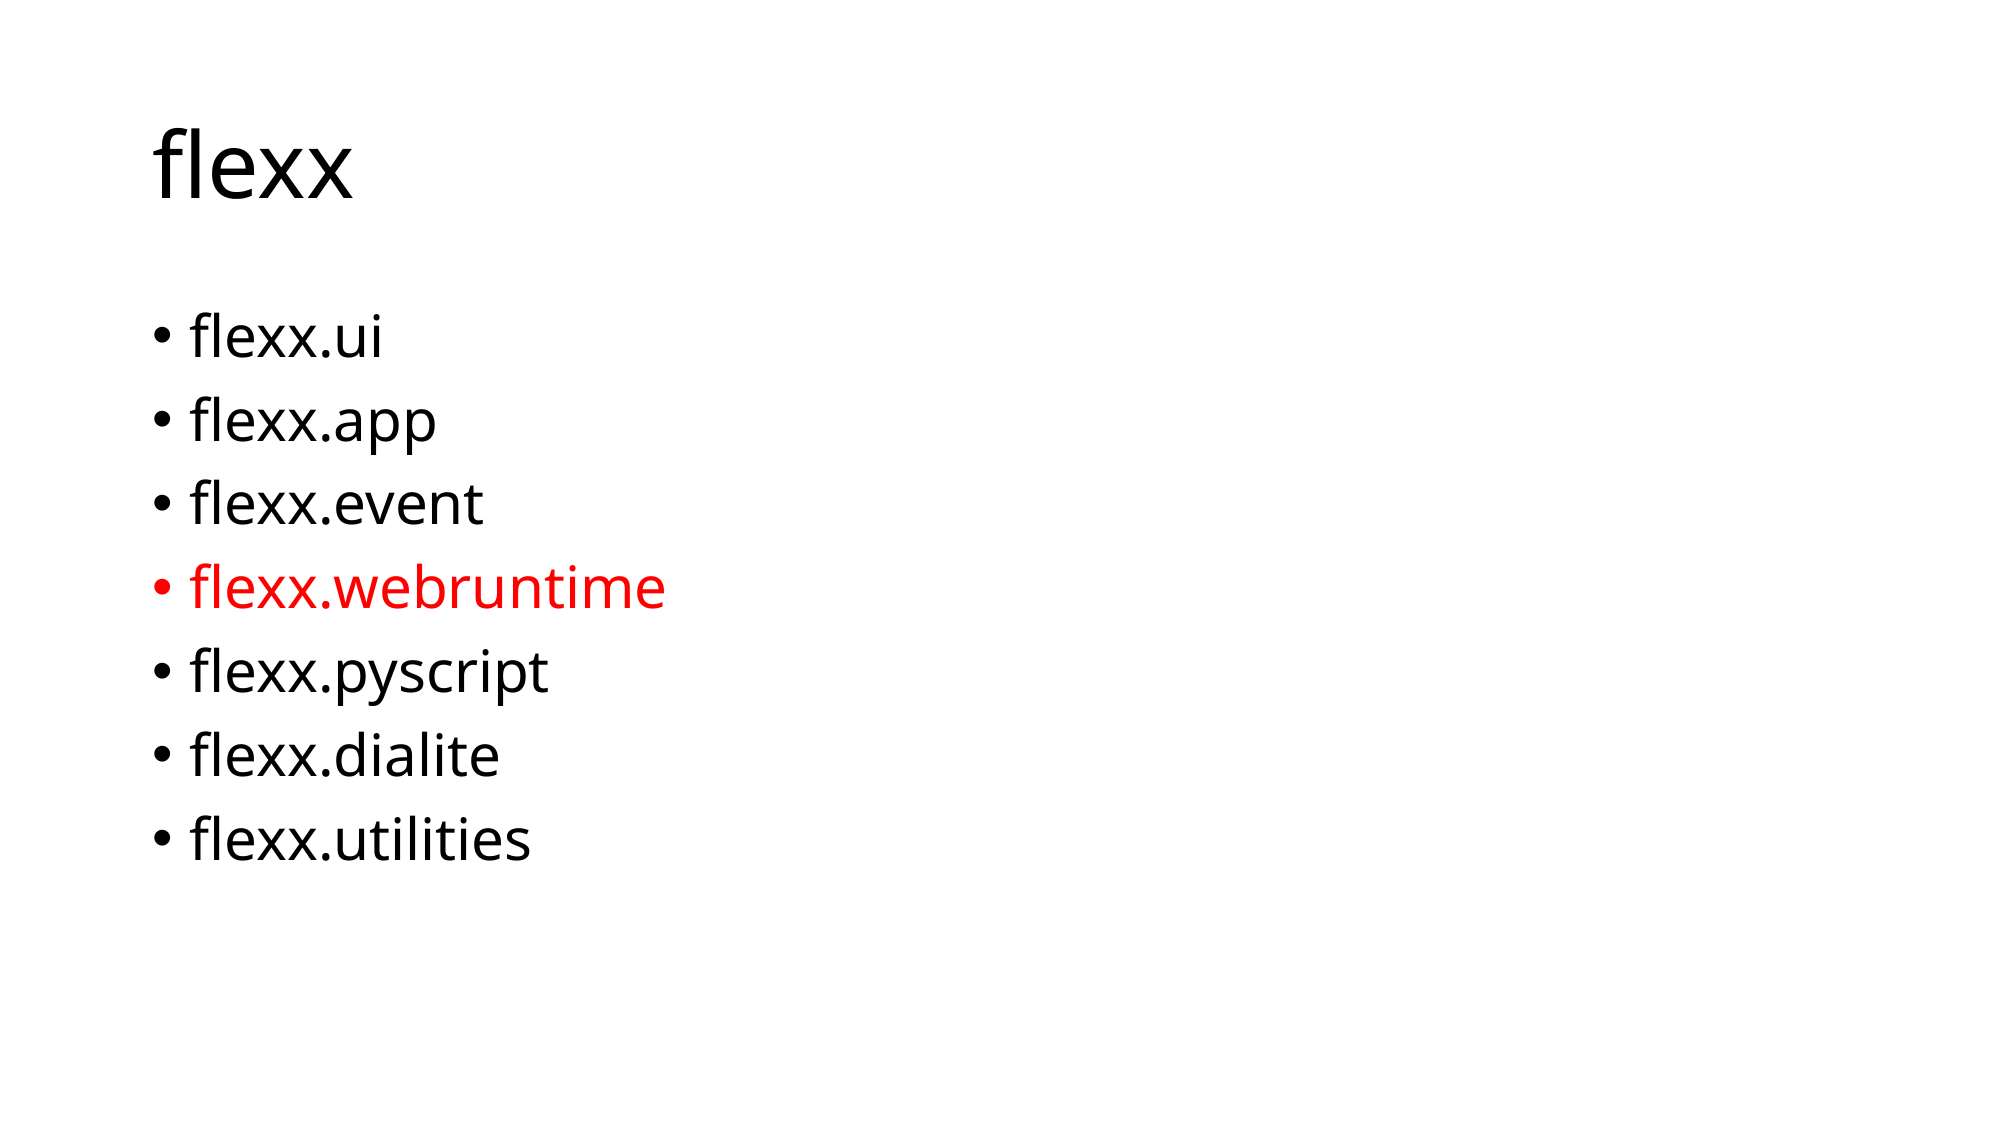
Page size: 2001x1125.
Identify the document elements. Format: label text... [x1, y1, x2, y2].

title flexx [137, 59, 1863, 278]
list flexx.ui flexx.app flexx.event flexx.webruntime flexx.pyscript flexx.dialite flexx.utilities [137, 299, 1863, 1014]
